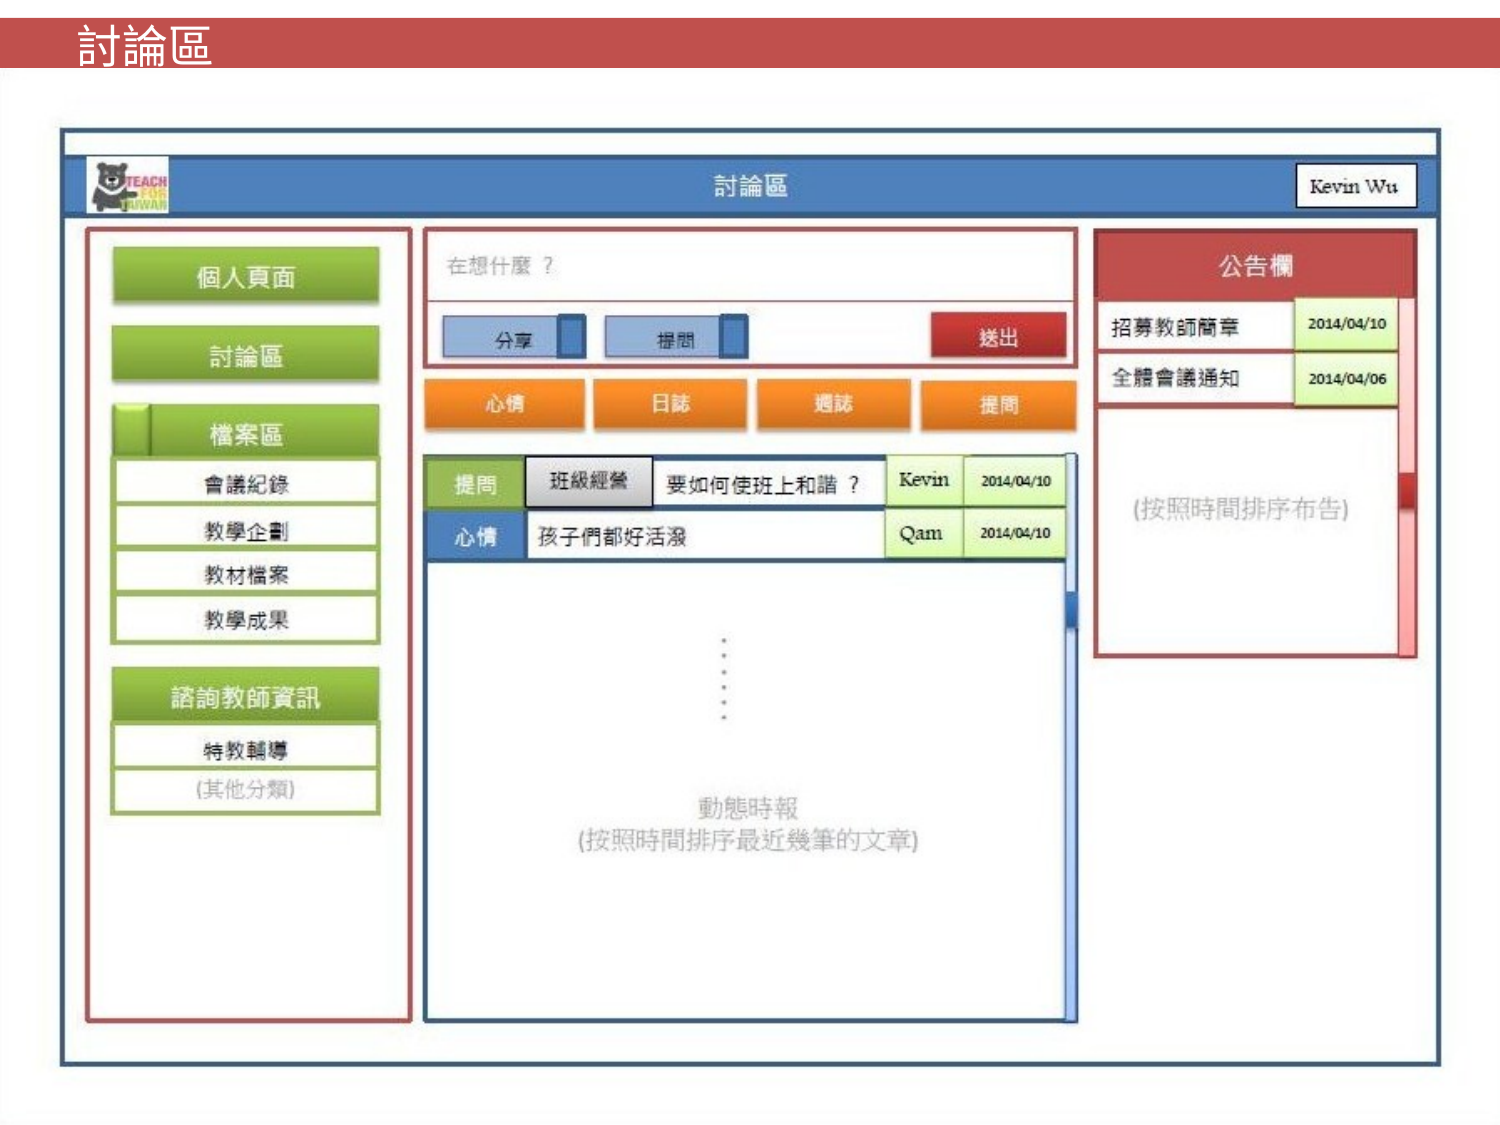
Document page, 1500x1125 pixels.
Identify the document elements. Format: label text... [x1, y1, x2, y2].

text_box 討論區 [0, 16, 1500, 68]
picture [0, 68, 1500, 1125]
